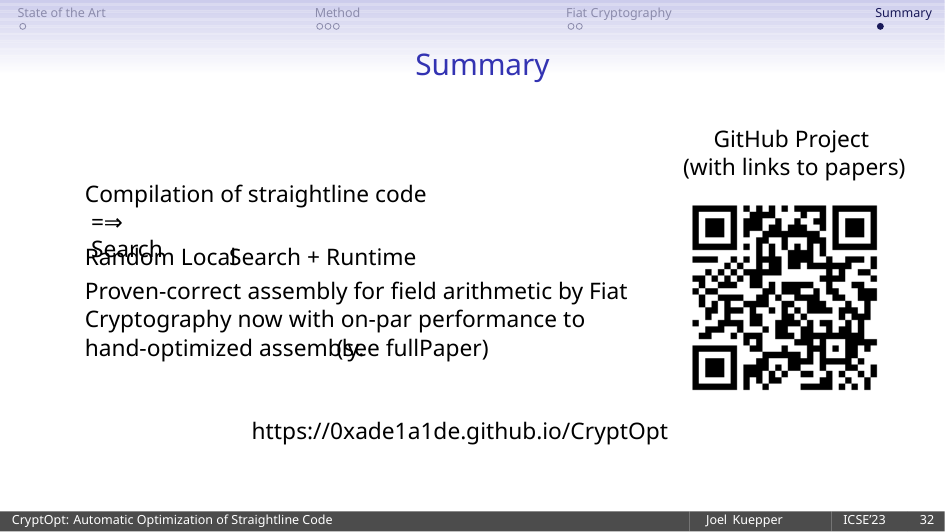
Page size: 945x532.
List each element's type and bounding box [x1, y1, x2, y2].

text_box [0, 0, 945, 532]
picture [671, 184, 900, 413]
